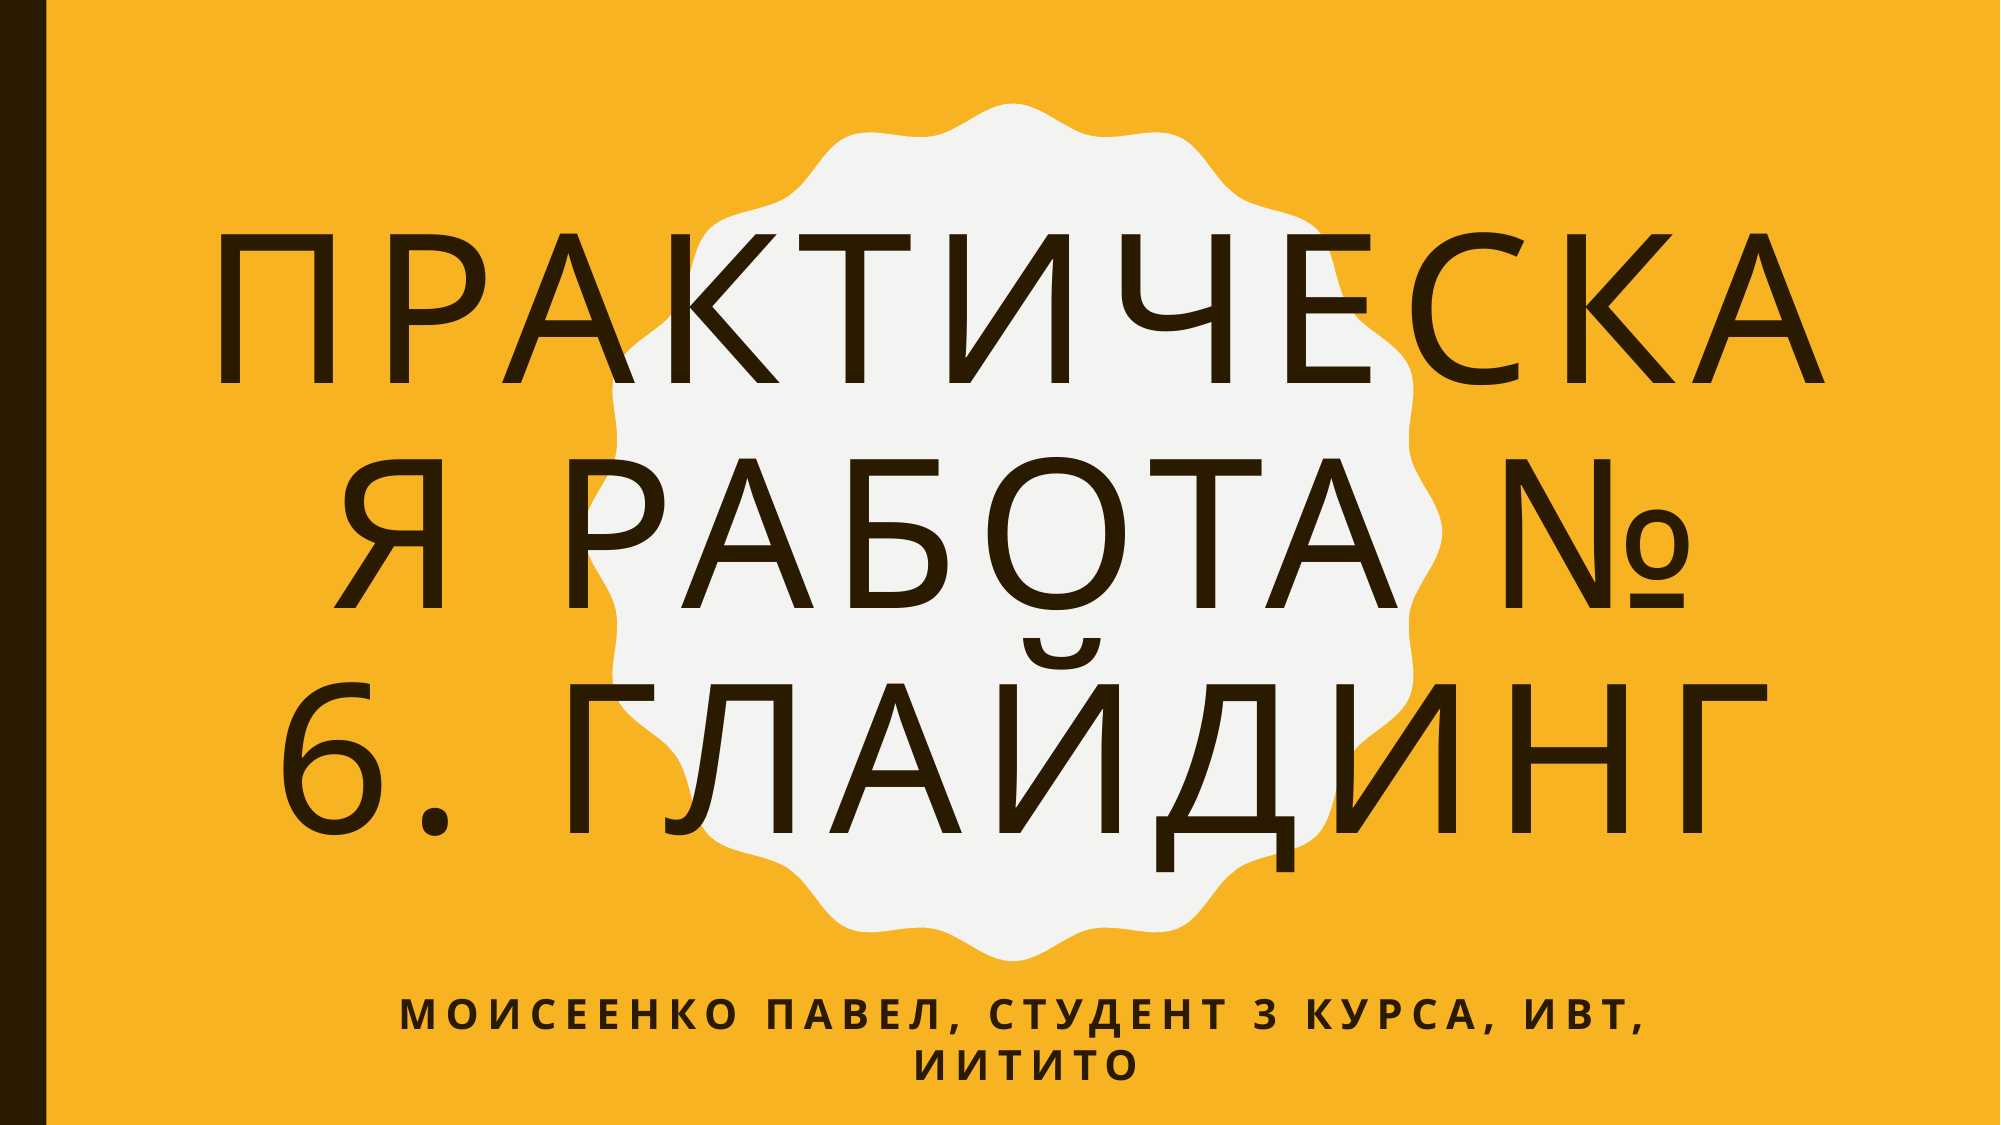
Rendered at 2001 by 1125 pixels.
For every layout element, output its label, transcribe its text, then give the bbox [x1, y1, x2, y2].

subtitle Моисеенко Павел, студент 3 курса, ИВТ, ИИТиТО [293, 980, 1757, 1103]
title Практическая работа № 6. Глайдинг [176, 180, 1870, 902]
